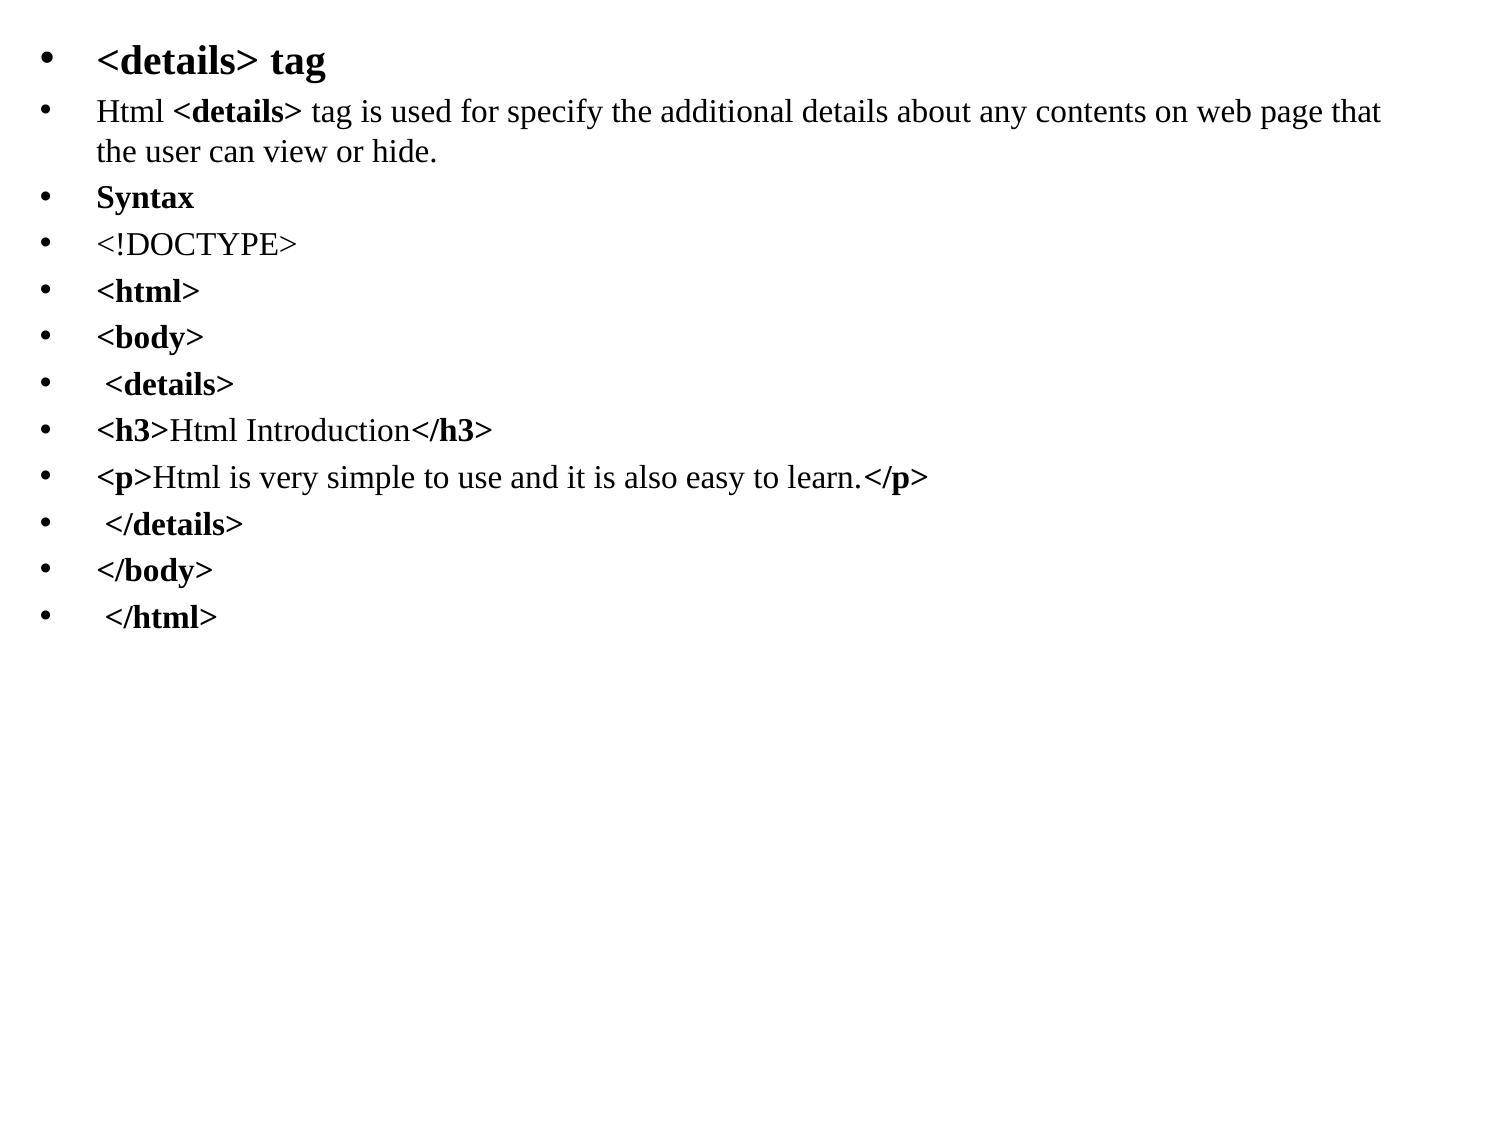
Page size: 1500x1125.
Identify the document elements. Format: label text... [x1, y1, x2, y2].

list <details> tag Html <details> tag is used for specify the additional details about any contents on web page that the user can view or hide. Syntax <!DOCTYPE> <html> <body> <details> <h3>Html Introduction</h3> <p>Html is very simple to use and it is also easy to learn.</p> </details> </body> </html> [24, 24, 1425, 1005]
